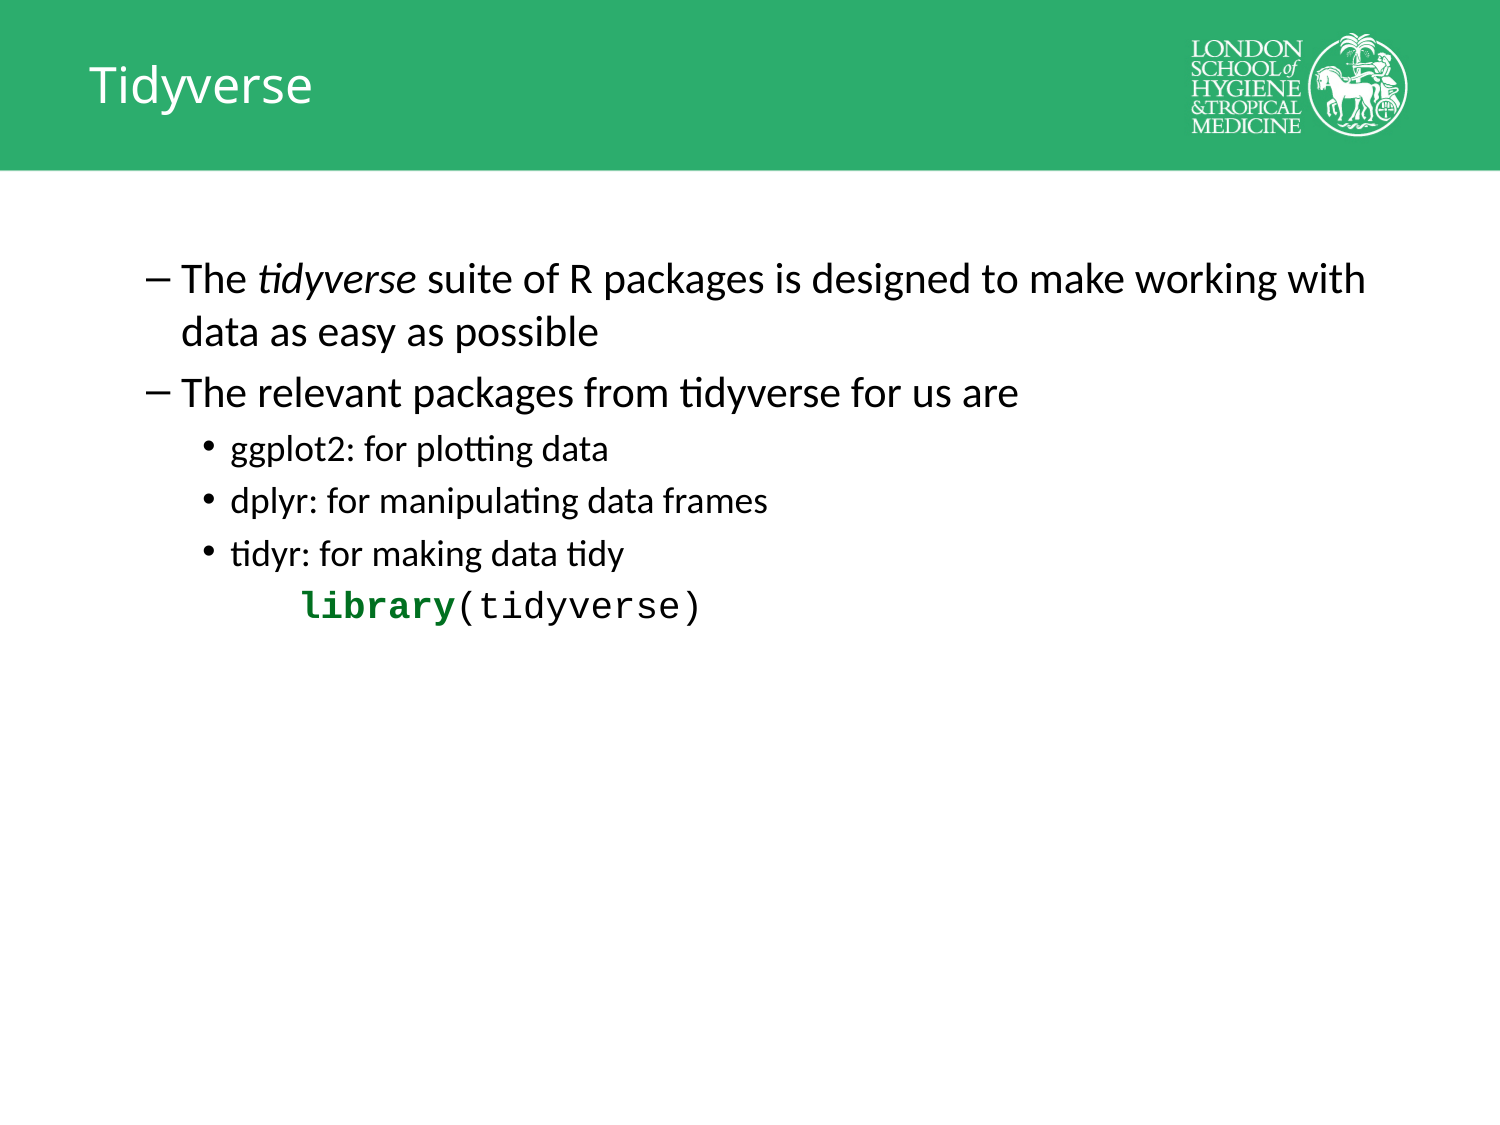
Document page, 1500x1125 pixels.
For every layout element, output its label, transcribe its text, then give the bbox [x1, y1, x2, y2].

picture [0, 0, 1500, 1125]
title Tidyverse [75, 45, 1175, 148]
list The tidyverse suite of R packages is designed to make working with data as easy as possible The relevant packages from tidyverse for us are ggplot2: for plotting data dplyr: for manipulating data frames tidyr: for making data tidy library(tidyverse) [75, 242, 1425, 1034]
